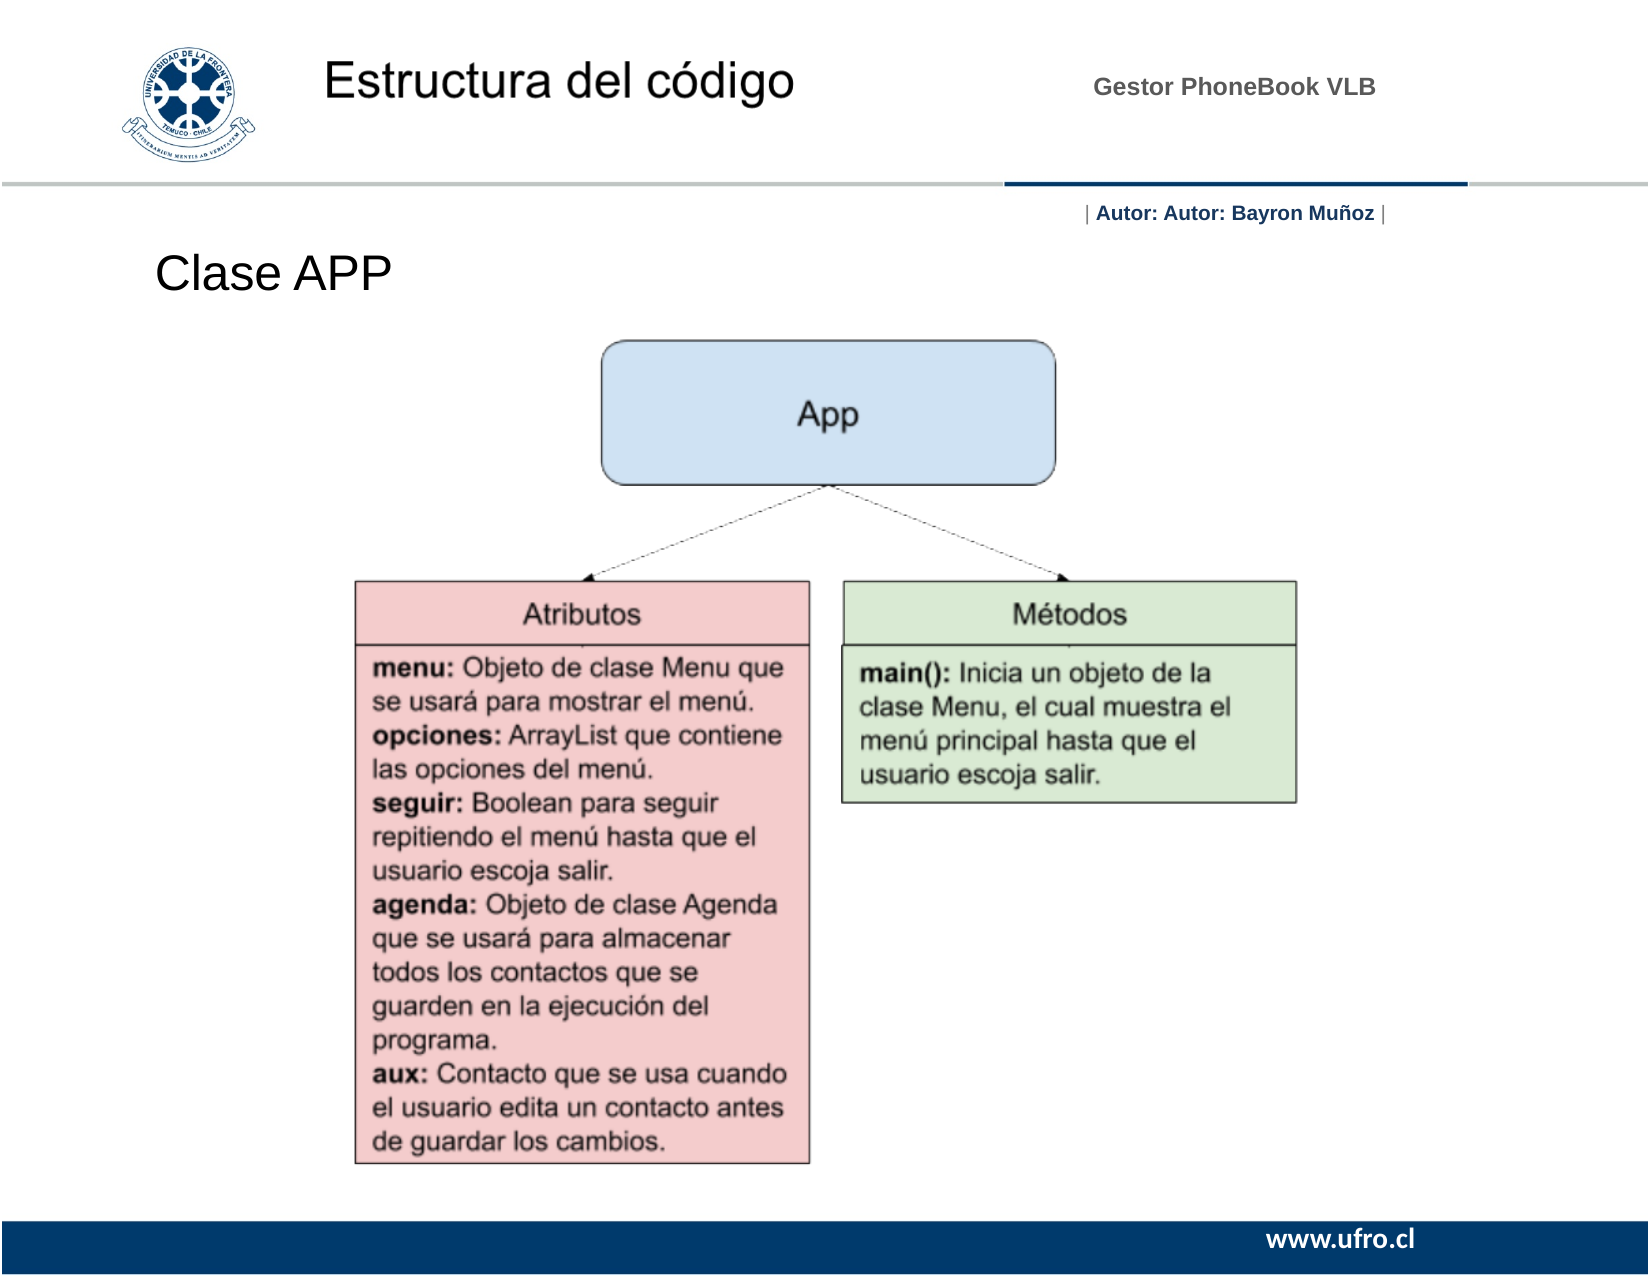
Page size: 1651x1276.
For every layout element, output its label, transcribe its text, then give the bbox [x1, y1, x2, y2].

text_box Clase APP [140, 232, 648, 308]
text_box Gestor PhoneBook VLB [1024, 63, 1447, 109]
picture [2, 0, 1648, 1276]
text_box | Autor: Autor: Bayron Muñoz | [1036, 192, 1435, 233]
